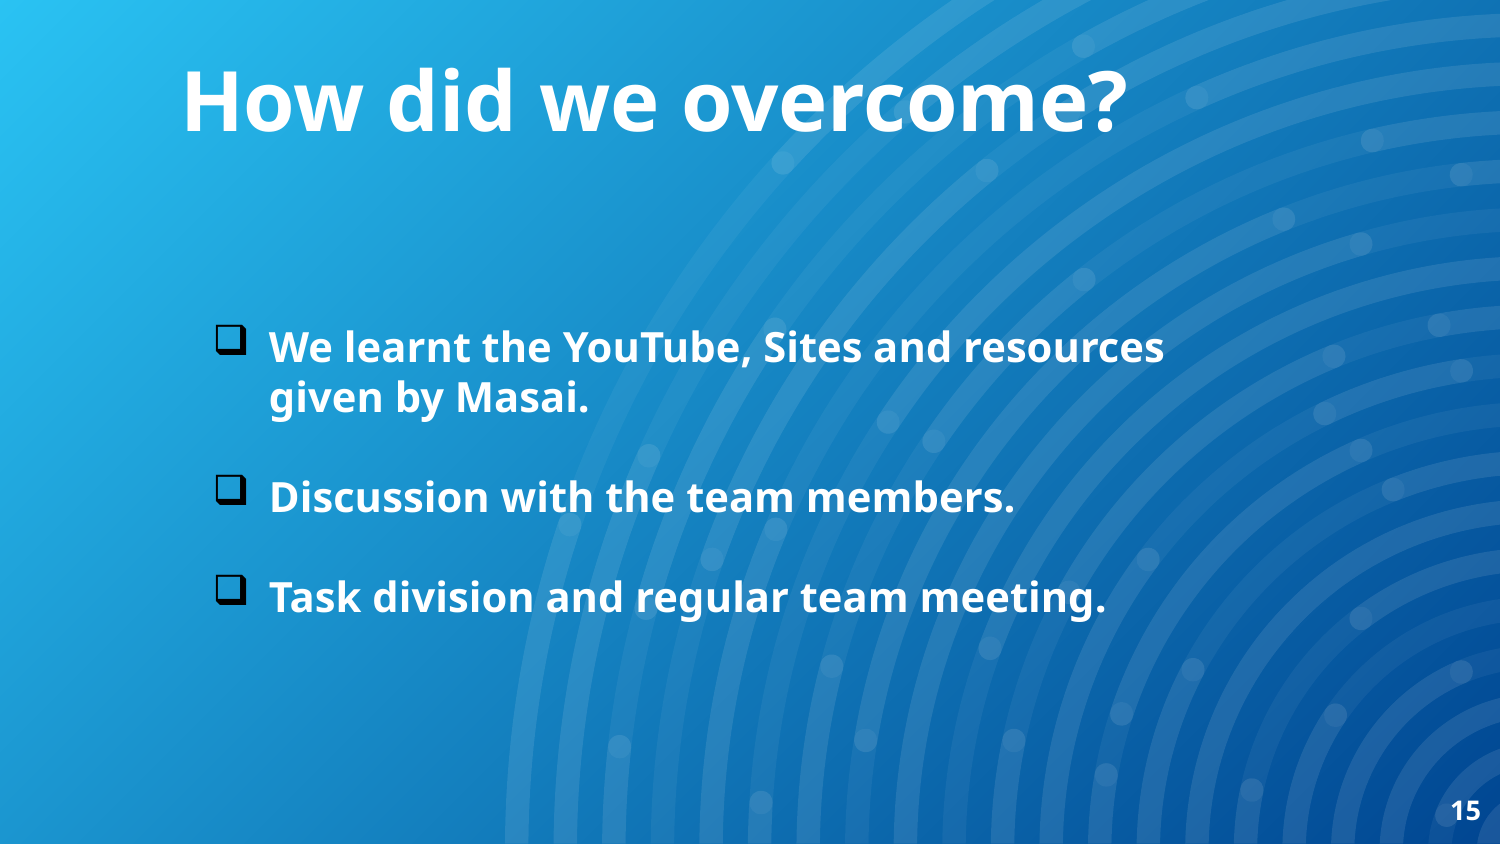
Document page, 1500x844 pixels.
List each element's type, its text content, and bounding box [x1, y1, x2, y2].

slide_number 15 [1391, 779, 1482, 844]
text_box We learnt the YouTube, Sites and resources given by Masai. Discussion with the team members. Task division and regular team meeting. [197, 226, 1266, 715]
list How did we overcome? [180, 6, 1258, 190]
